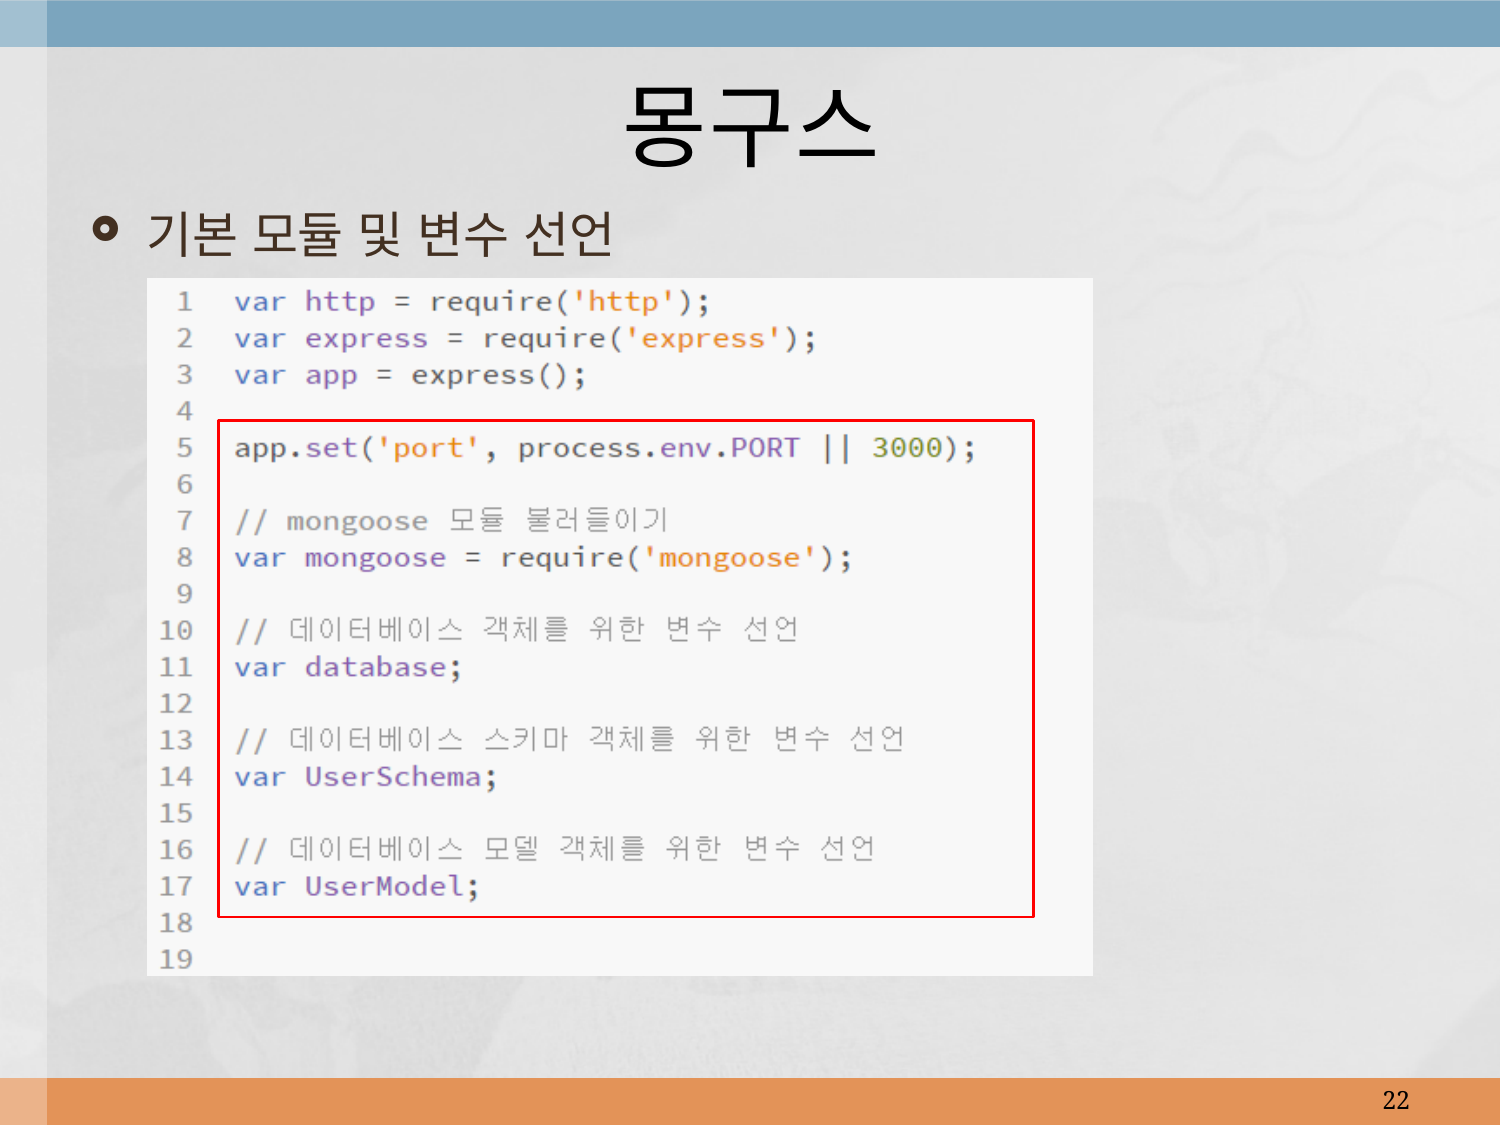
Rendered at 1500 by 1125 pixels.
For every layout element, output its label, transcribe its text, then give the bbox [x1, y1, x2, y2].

list 기본 모듈 및 변수 선언 [75, 202, 1425, 327]
title 몽구스 [49, 46, 1454, 202]
table_header 메소드 이름 [144, 276, 1096, 327]
slide_number 22 [1074, 1078, 1425, 1125]
picture [147, 278, 1093, 976]
